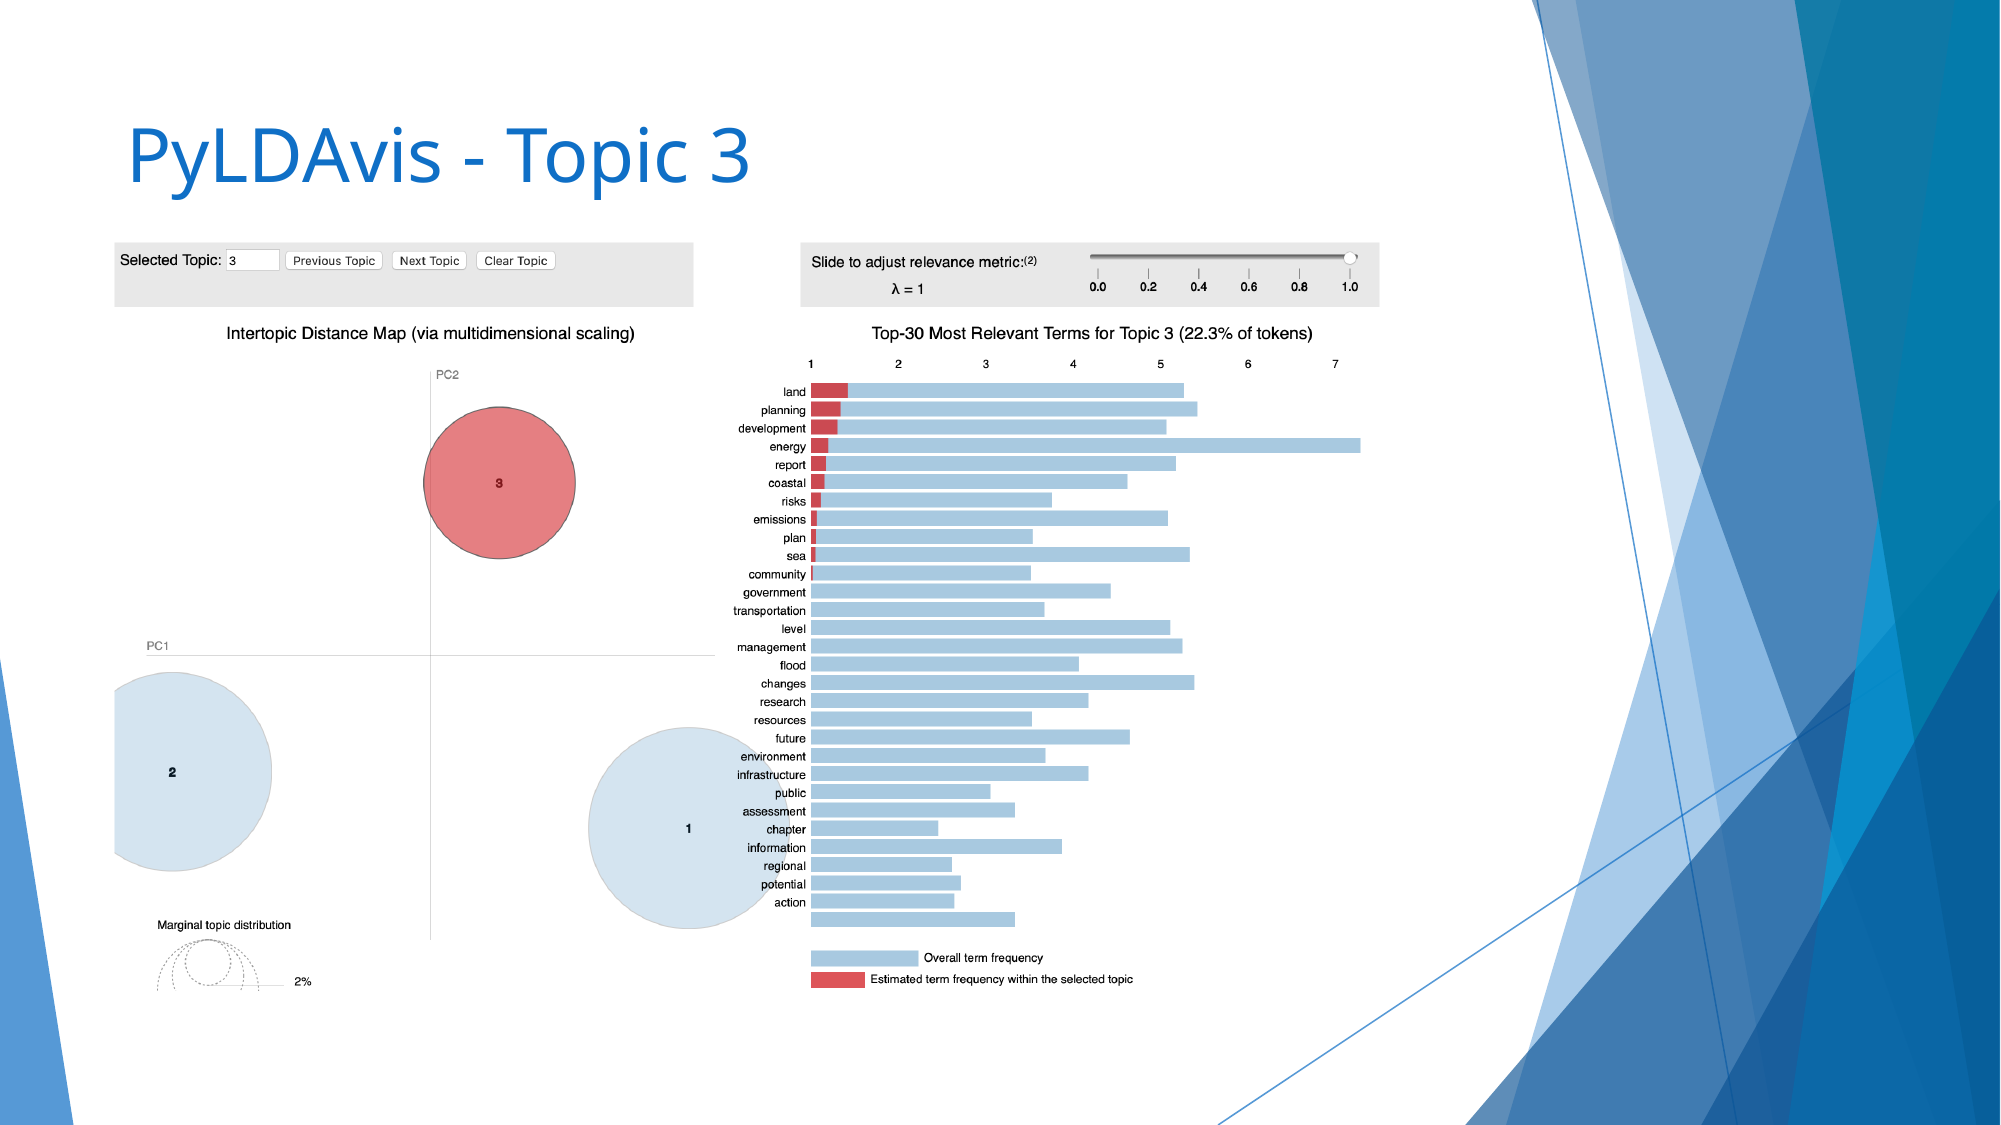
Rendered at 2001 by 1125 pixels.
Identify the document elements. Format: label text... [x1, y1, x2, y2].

title PyLDAvis - Topic 3 [111, 99, 1522, 317]
picture [110, 238, 1393, 992]
